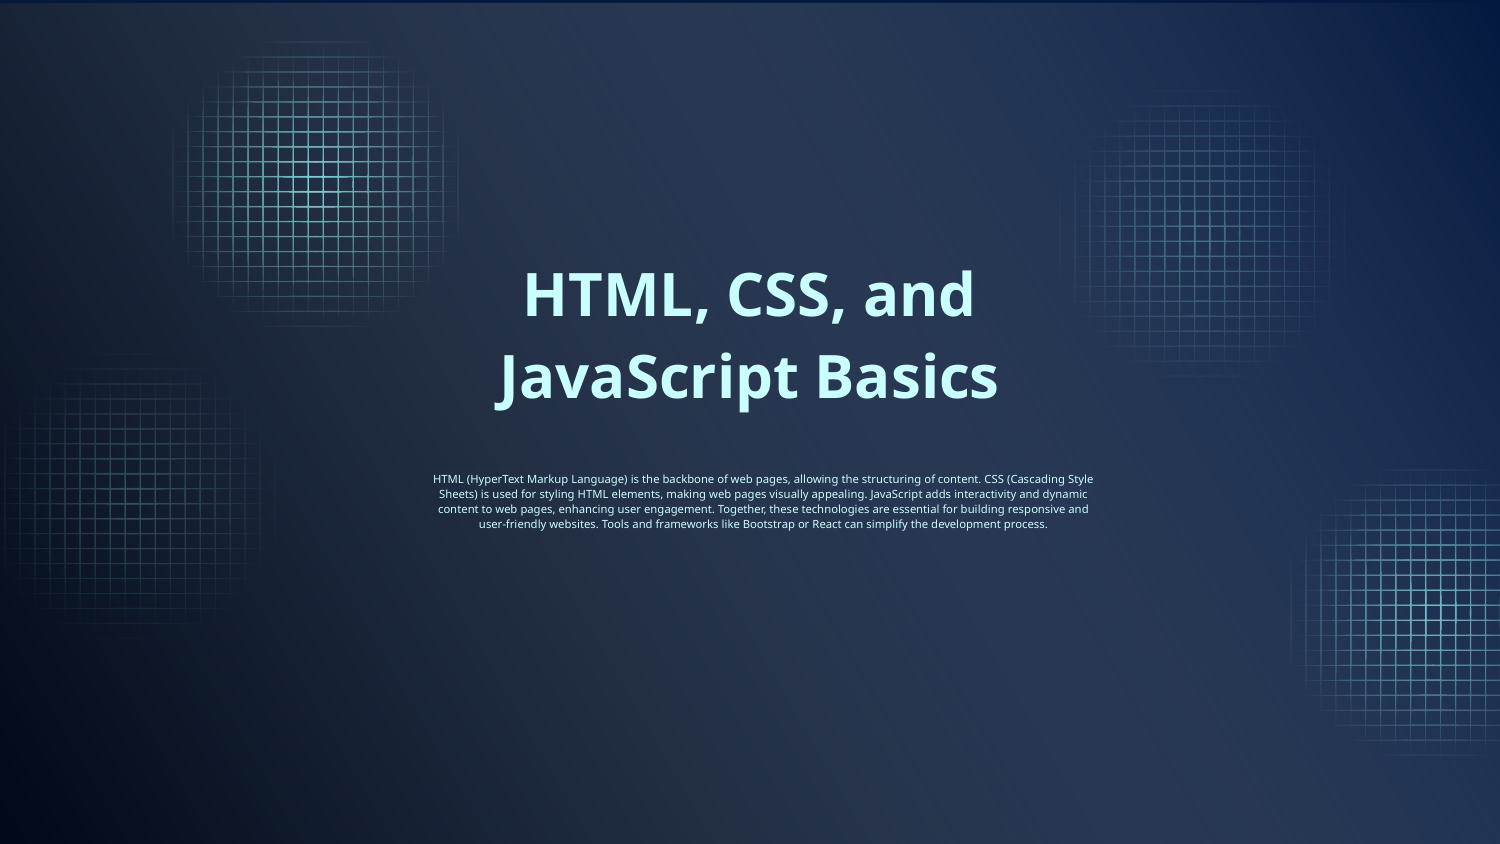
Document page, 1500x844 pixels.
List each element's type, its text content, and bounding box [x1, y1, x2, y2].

picture [0, 0, 1500, 844]
title HTML, CSS, and JavaScript Basics [390, 235, 1110, 432]
subtitle HTML (HyperText Markup Language) is the backbone of web pages, allowing the structuring of content. CSS (Cascading Style Sheets) is used for styling HTML elements, making web pages visually appealing. JavaScript adds interactivity and dynamic content to web pages, enhancing user engagement. Together, these technologies are essential for building responsive and user-friendly websites. Tools and frameworks like Bootstrap or React can simplify the development process. [390, 456, 1110, 566]
